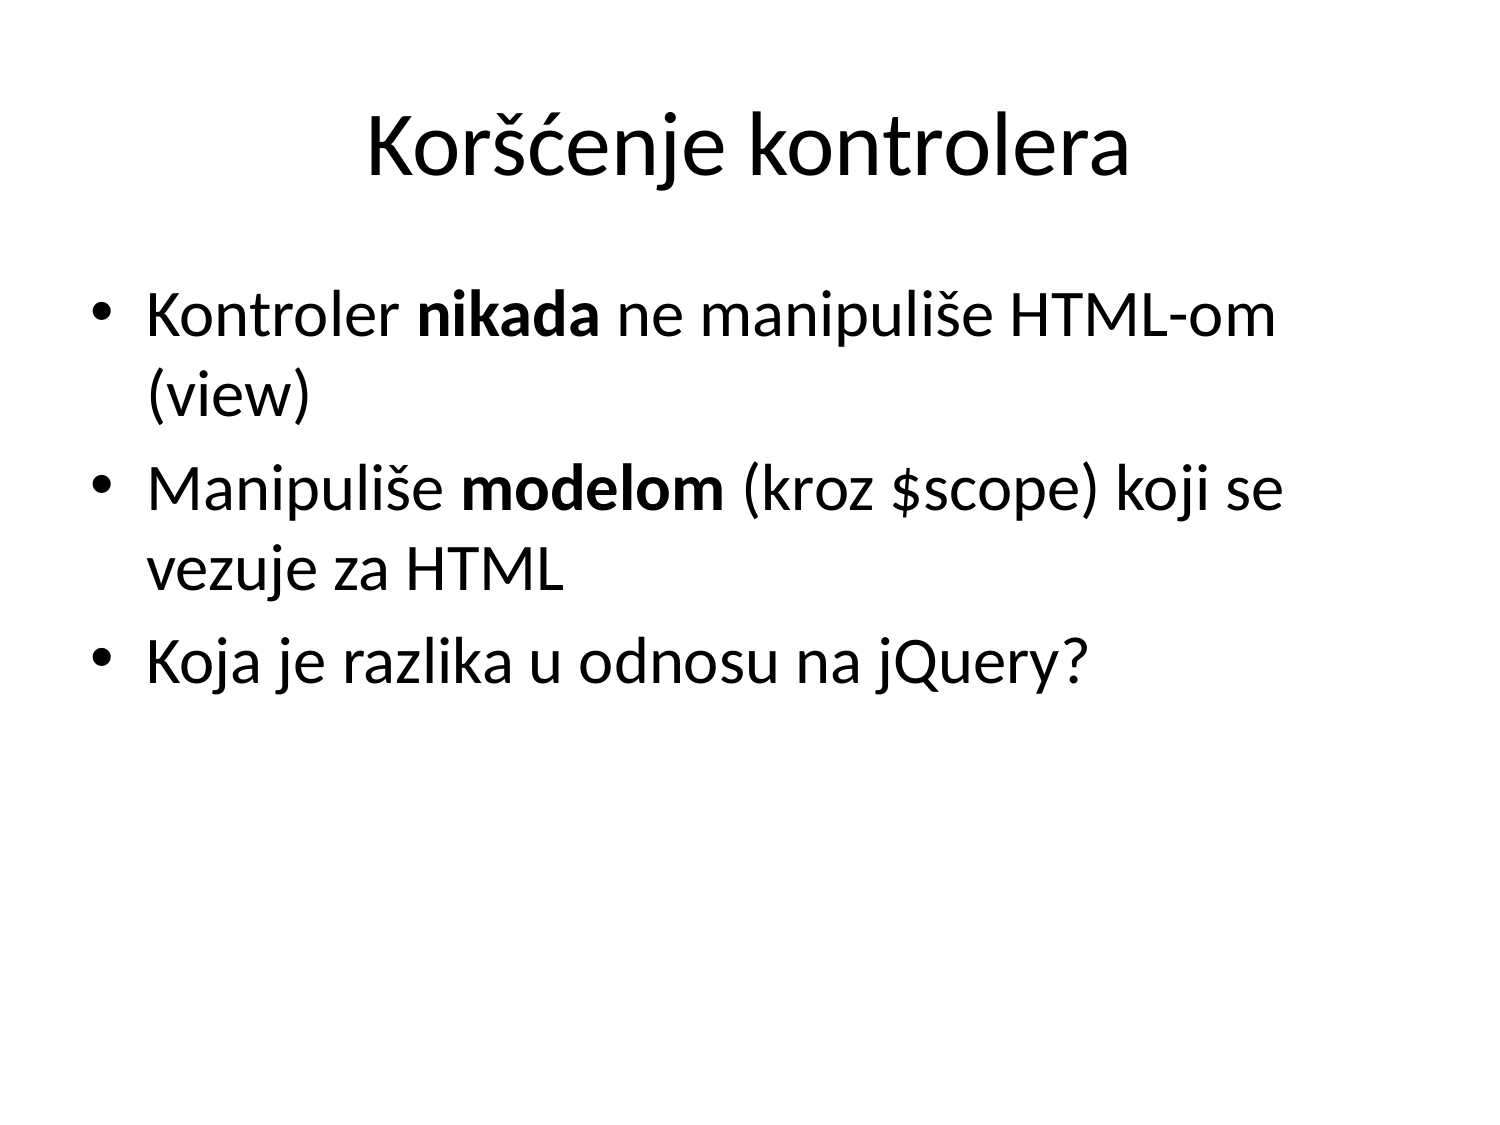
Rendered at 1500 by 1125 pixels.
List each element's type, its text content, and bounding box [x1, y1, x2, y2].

title Koršćenje kontrolera [75, 45, 1425, 233]
list Kontroler nikada ne manipuliše HTML-om (view) Manipuliše modelom (kroz $scope) koji se vezuje za HTML Koja je razlika u odnosu na jQuery? [75, 262, 1425, 1005]
